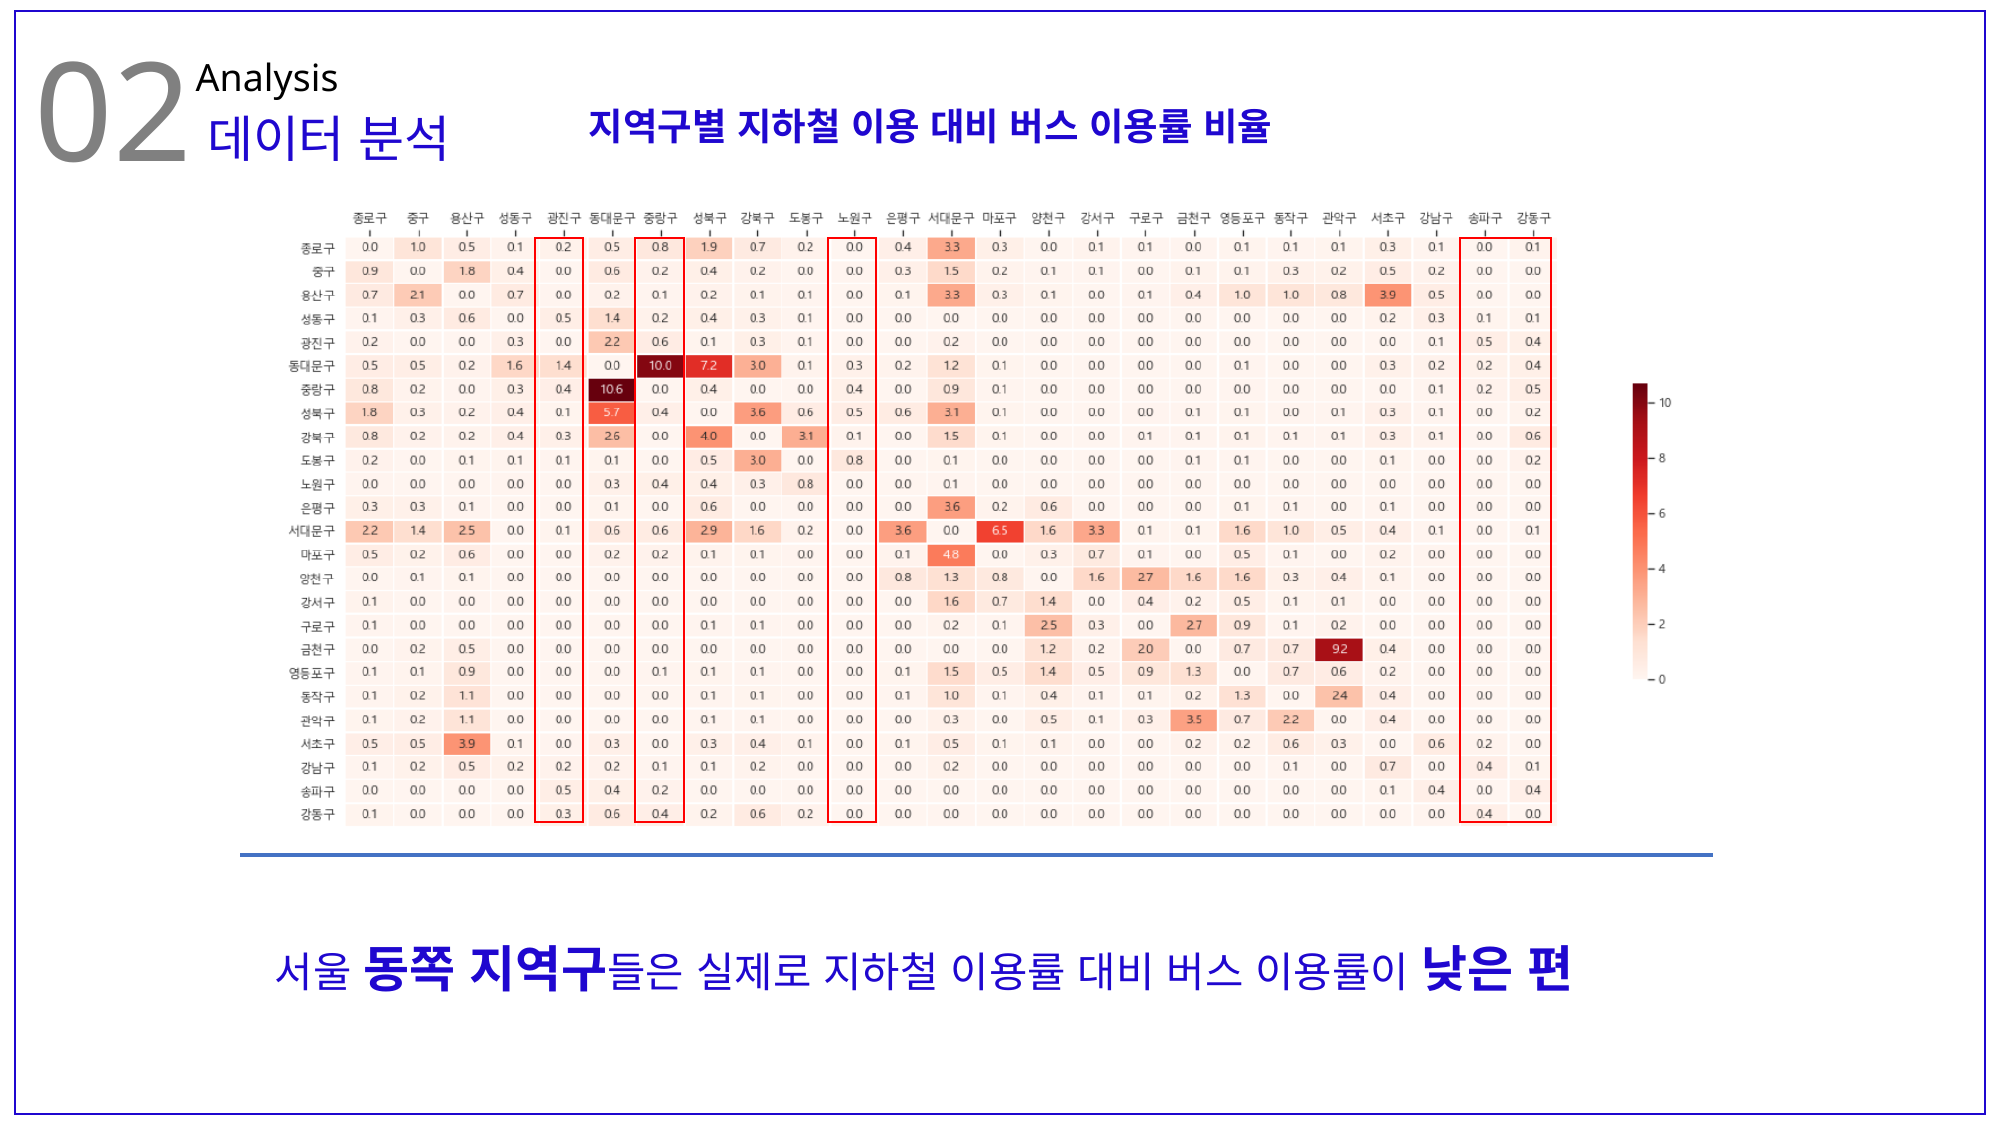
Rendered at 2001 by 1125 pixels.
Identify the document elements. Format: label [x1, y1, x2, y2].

text_box [14, 10, 1986, 1115]
picture [280, 193, 1674, 834]
